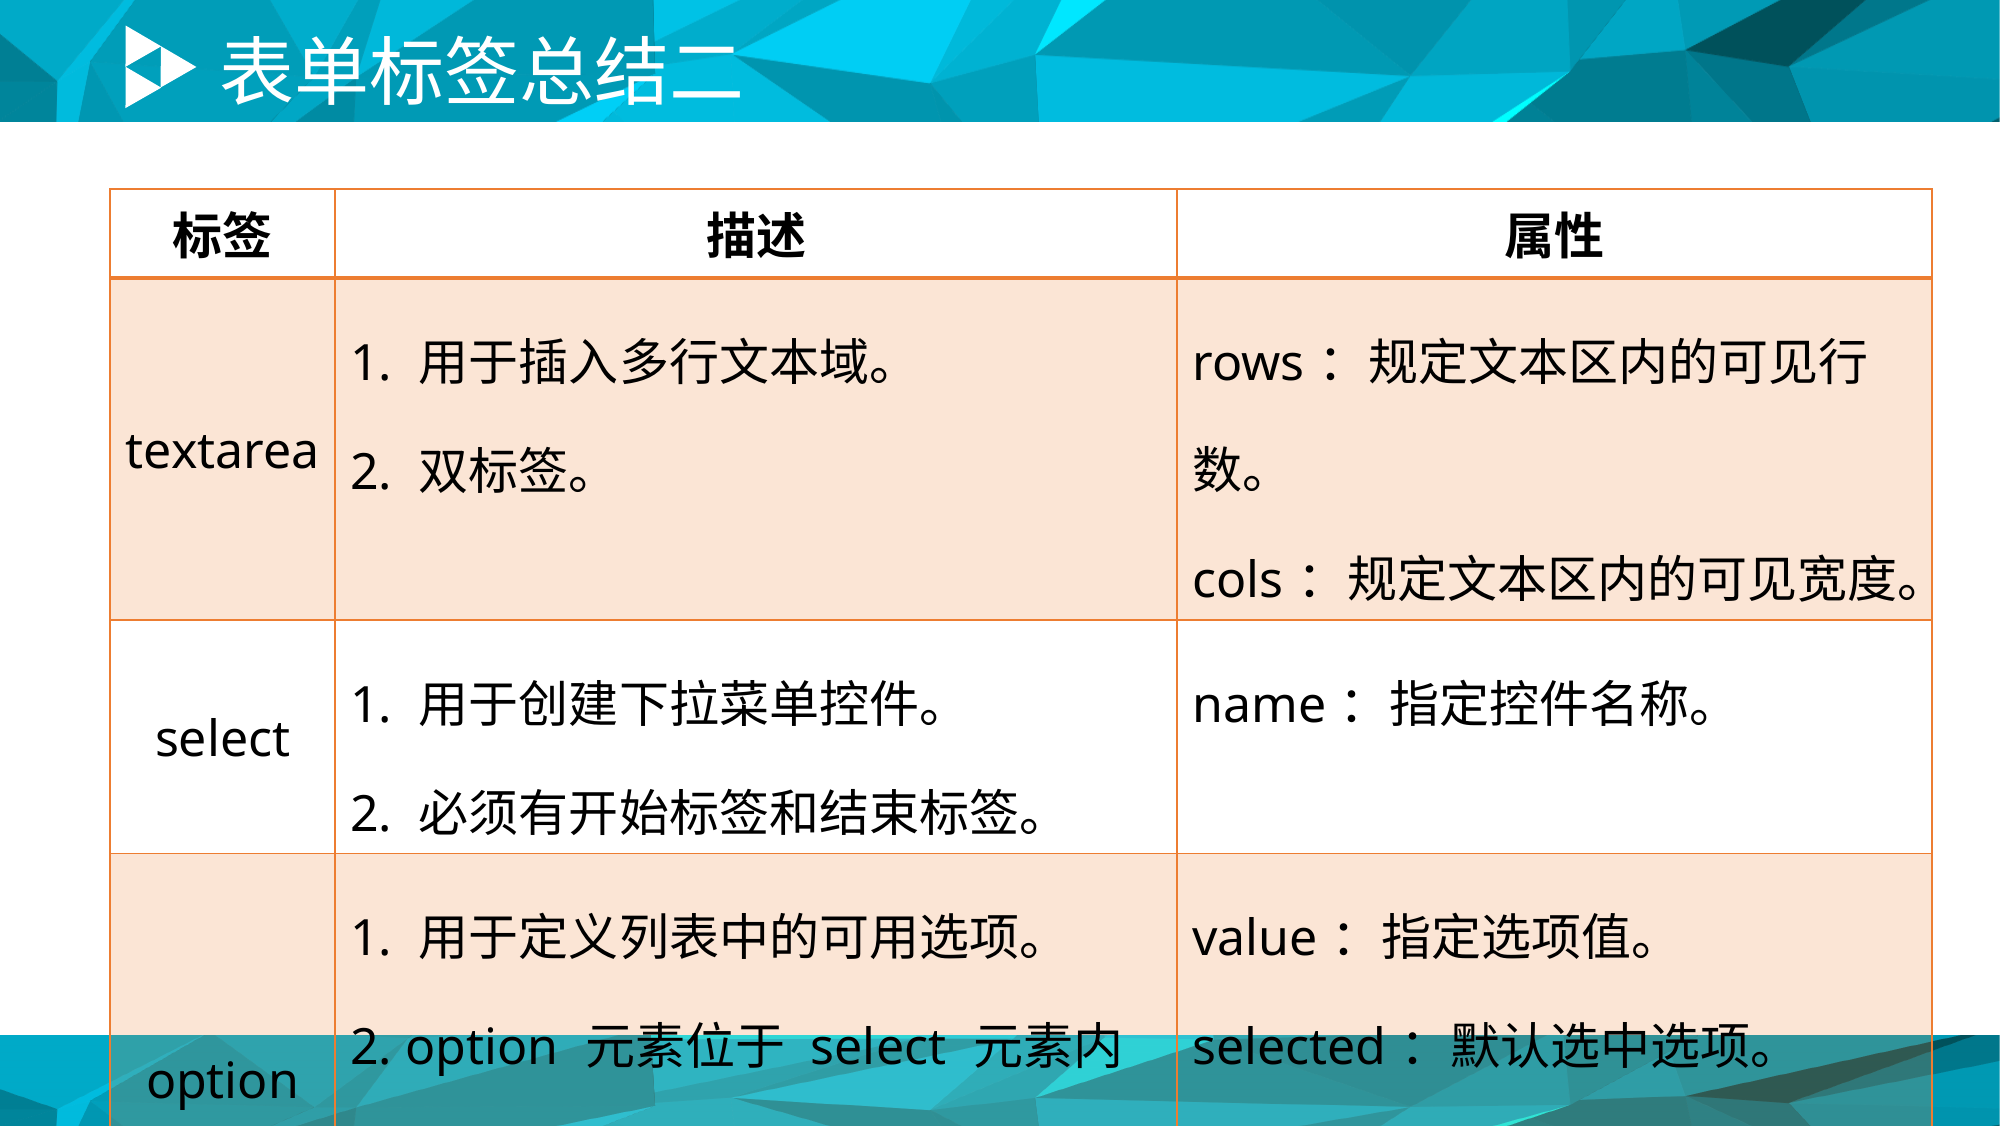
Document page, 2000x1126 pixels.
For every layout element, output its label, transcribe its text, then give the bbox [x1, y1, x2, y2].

table_cell select [111, 621, 334, 853]
table_cell textarea [111, 280, 334, 619]
table_cell rows：规定文本区内的可见行数。 cols：规定文本区内的可见宽度。 [1178, 280, 1931, 619]
table_cell 1. 用于定义列表中的可用选项。 2. option 元素位于 select 元素内部。 3. 双标签。 [336, 854, 1176, 1126]
picture [1933, 1035, 2000, 1126]
table_cell 1. 用于插入多行文本域。 2. 双标签。 [336, 280, 1176, 619]
table_cell 1. 用于创建下拉菜单控件。 2. 必须有开始标签和结束标签。 [336, 621, 1176, 853]
table_header 描述 [336, 190, 1176, 276]
table_cell value：指定选项值。 selected：默认选中选项。 [1178, 854, 1931, 1126]
table_cell option [111, 854, 334, 1126]
title 表单标签总结二 [201, 24, 1927, 127]
picture [0, 0, 2000, 122]
table_header 属性 [1178, 190, 1931, 276]
table_header 标签 [111, 190, 334, 276]
table_cell name：指定控件名称。 [1178, 621, 1931, 853]
picture [0, 1035, 109, 1126]
